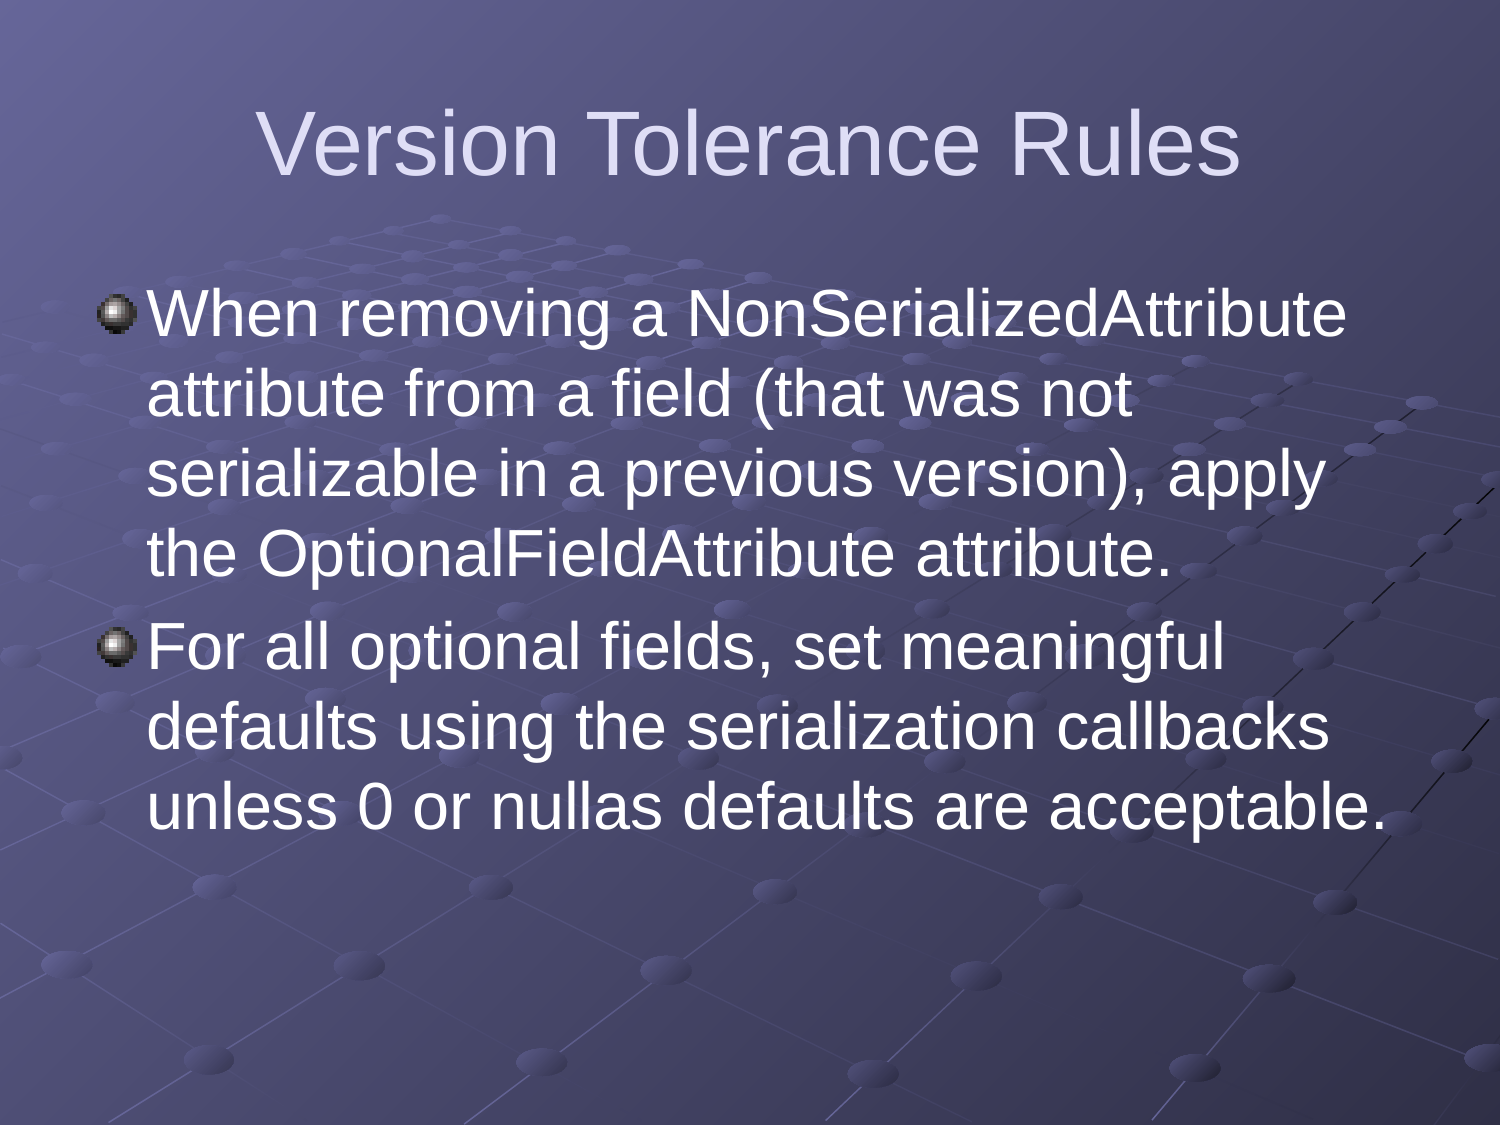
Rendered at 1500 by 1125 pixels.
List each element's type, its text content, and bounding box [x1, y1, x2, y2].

title Version Tolerance Rules [74, 44, 1426, 233]
picture [90, 619, 137, 667]
picture [90, 286, 137, 334]
list When removing a NonSerializedAttribute attribute from a field (that was not serializable in a previous version), apply the OptionalFieldAttribute attribute. For all optional fields, set meaningful defaults using the serialization callbacks unless 0 or nullas defaults are acceptable. [74, 262, 1426, 1007]
